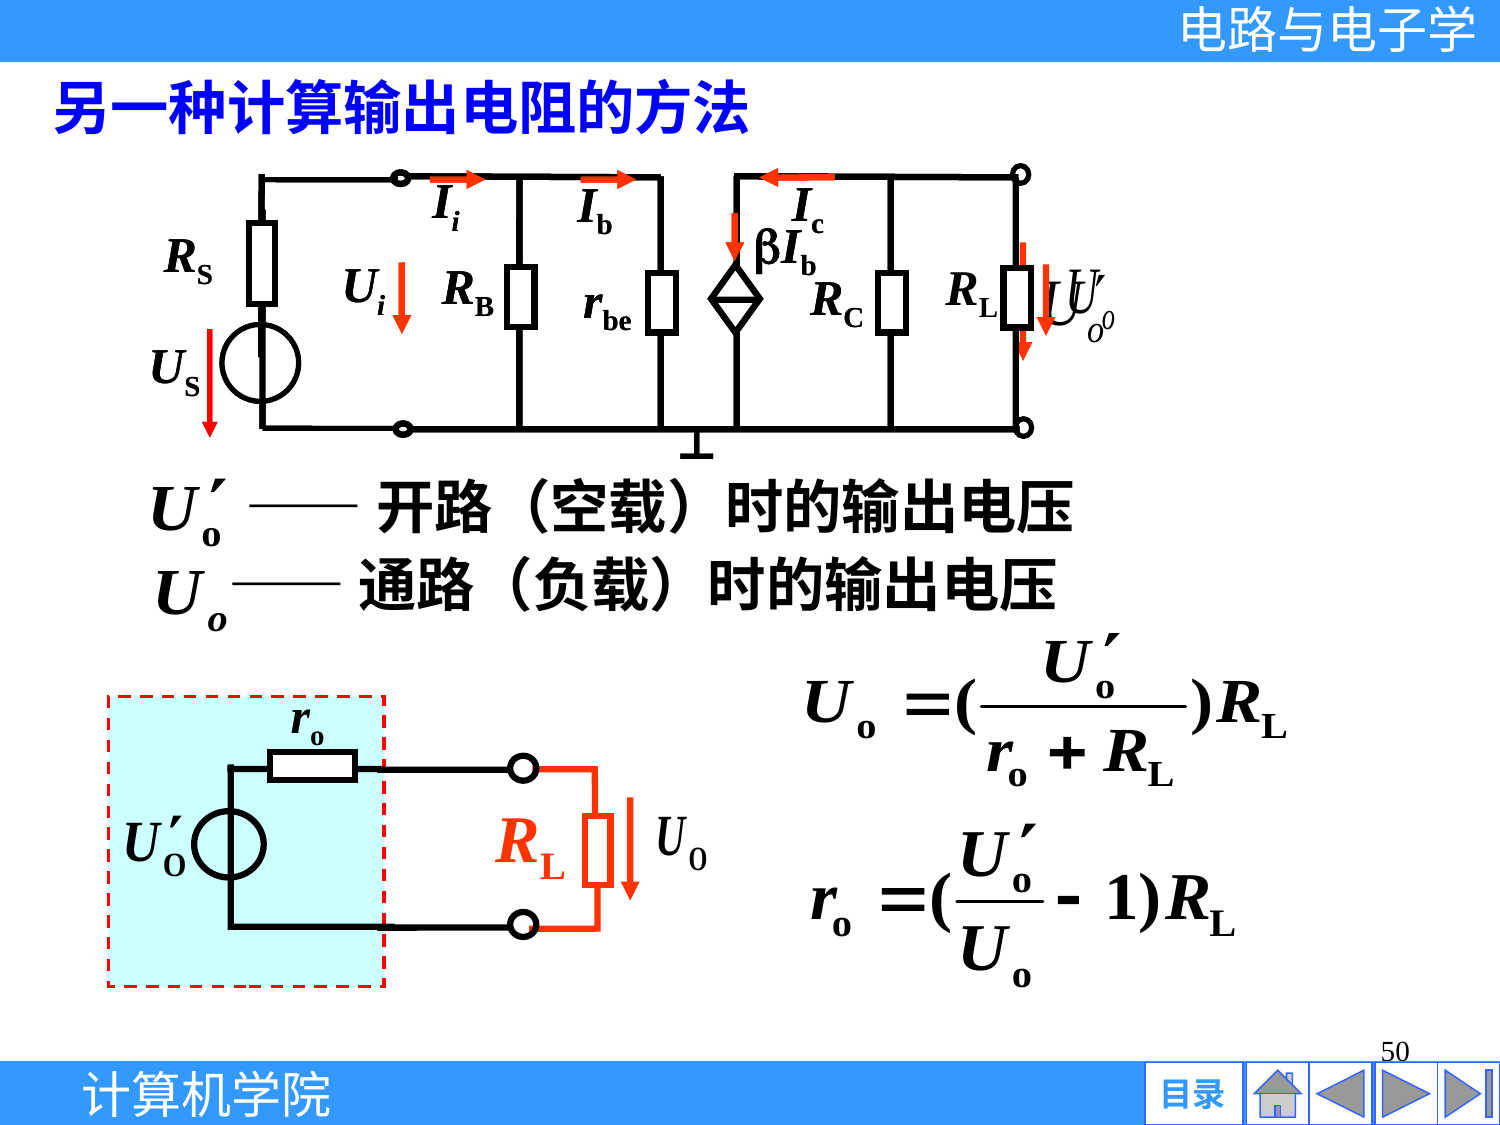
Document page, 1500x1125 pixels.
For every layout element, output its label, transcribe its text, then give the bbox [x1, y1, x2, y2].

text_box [146, 540, 1140, 648]
text_box 另一种计算输出电阻的方法 [37, 63, 886, 149]
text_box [140, 462, 1157, 564]
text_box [795, 618, 1304, 802]
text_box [107, 679, 715, 988]
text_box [133, 165, 1124, 457]
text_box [799, 810, 1251, 1003]
